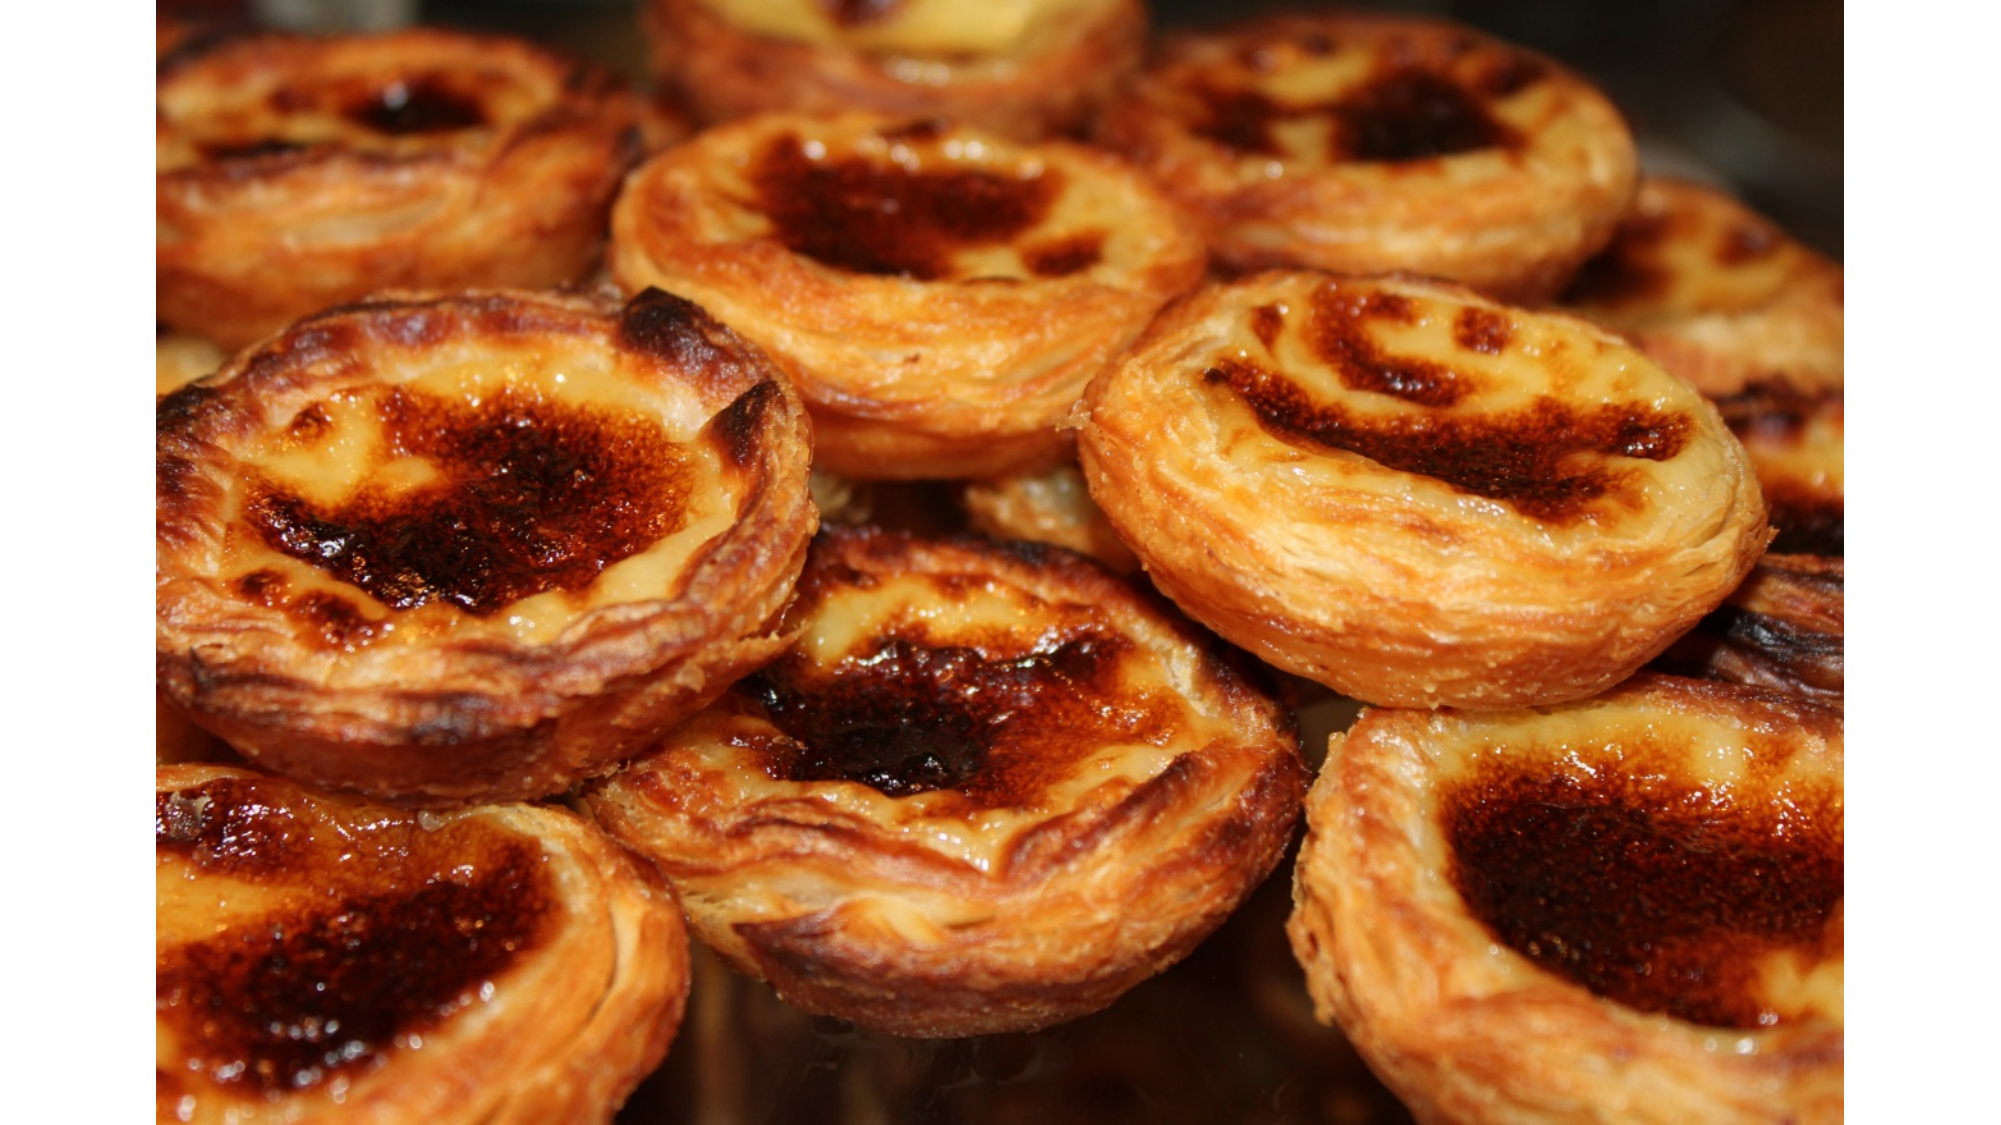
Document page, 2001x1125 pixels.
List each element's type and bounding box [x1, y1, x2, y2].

picture [155, 0, 1844, 1125]
